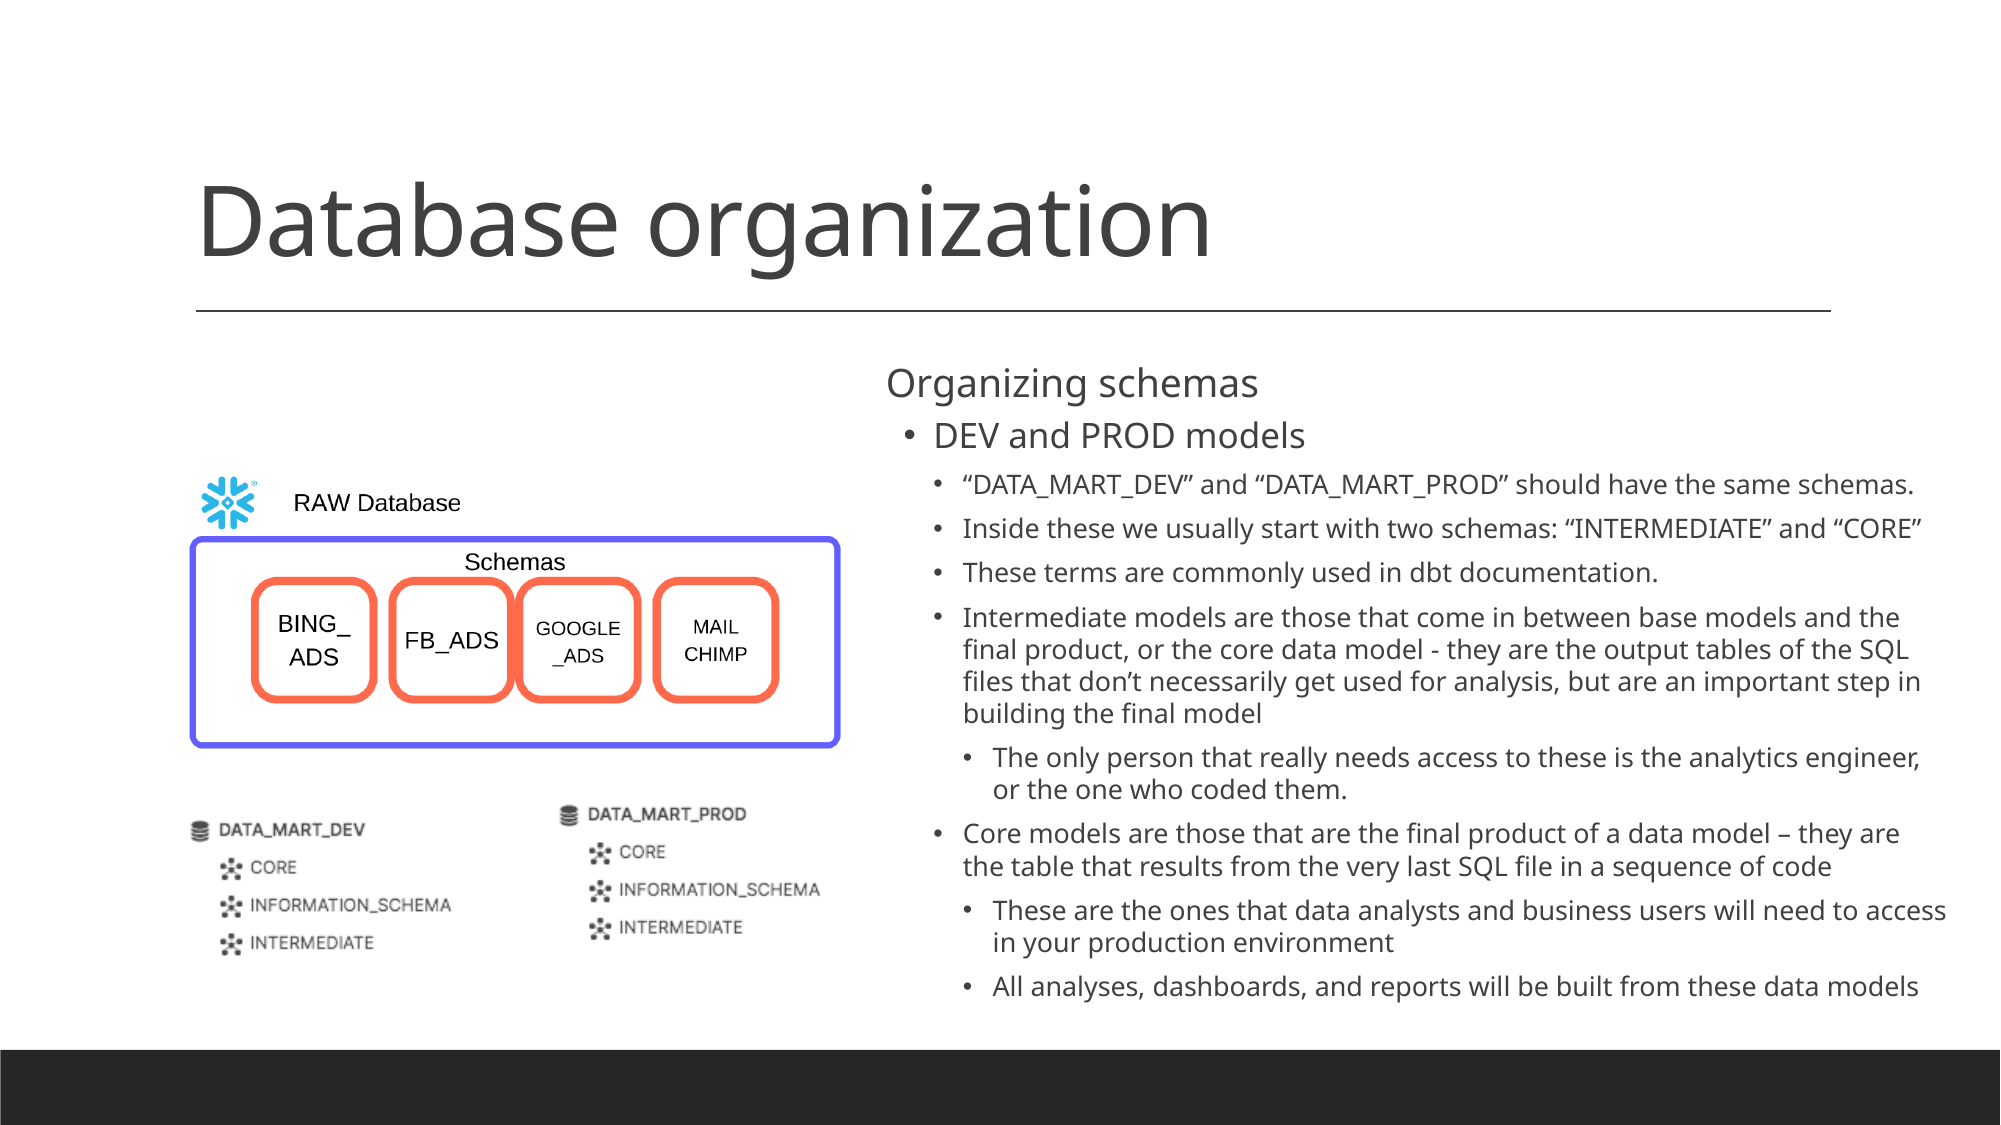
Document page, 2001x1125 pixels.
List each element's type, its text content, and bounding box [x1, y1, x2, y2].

title Database organization [180, 47, 1830, 285]
list Organizing schemas DEV and PROD models “DATA_MART_DEV” and “DATA_MART_PROD” should have the same schemas. Inside these we usually start with two schemas: “INTERMEDIATE” and “CORE” These terms are commonly used in dbt documentation. Intermediate models are those that come in between base models and the final product, or the core data model - they are the output tables of the SQL files that don’t necessarily get used for analysis, but are an important step in building the final model The only person that really needs access to these is the analytics engineer, or the one who coded them. Core models are those that are the final product of a data model – they are the table that results from the very last SQL file in a sequence of code These are the ones that data analysts and business users will need to access in your production environment All analyses, dashboards, and reports will be built from these data models [870, 345, 1949, 1017]
picture [179, 457, 850, 774]
picture [548, 793, 872, 970]
picture [179, 807, 497, 988]
